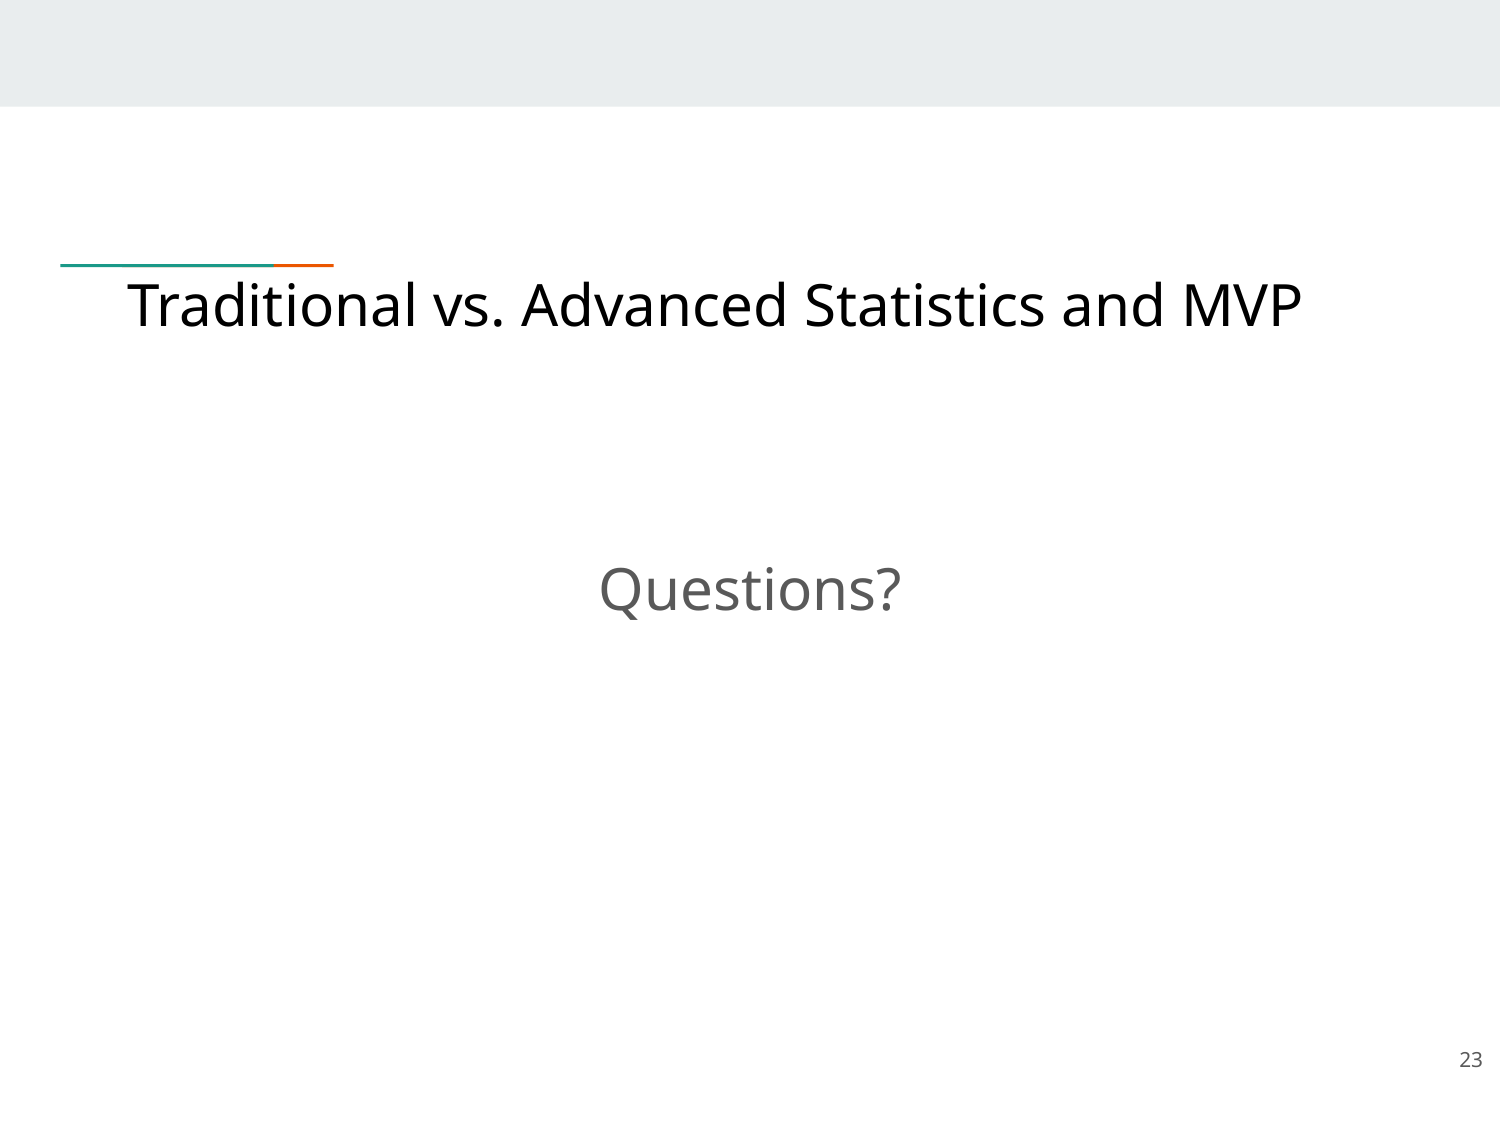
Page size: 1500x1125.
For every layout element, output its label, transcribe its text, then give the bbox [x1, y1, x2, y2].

slide_number ‹#› [1400, 1038, 1491, 1125]
list Questions? [149, 405, 1352, 1063]
title Traditional vs. Advanced Statistics and MVP [119, 288, 1381, 406]
